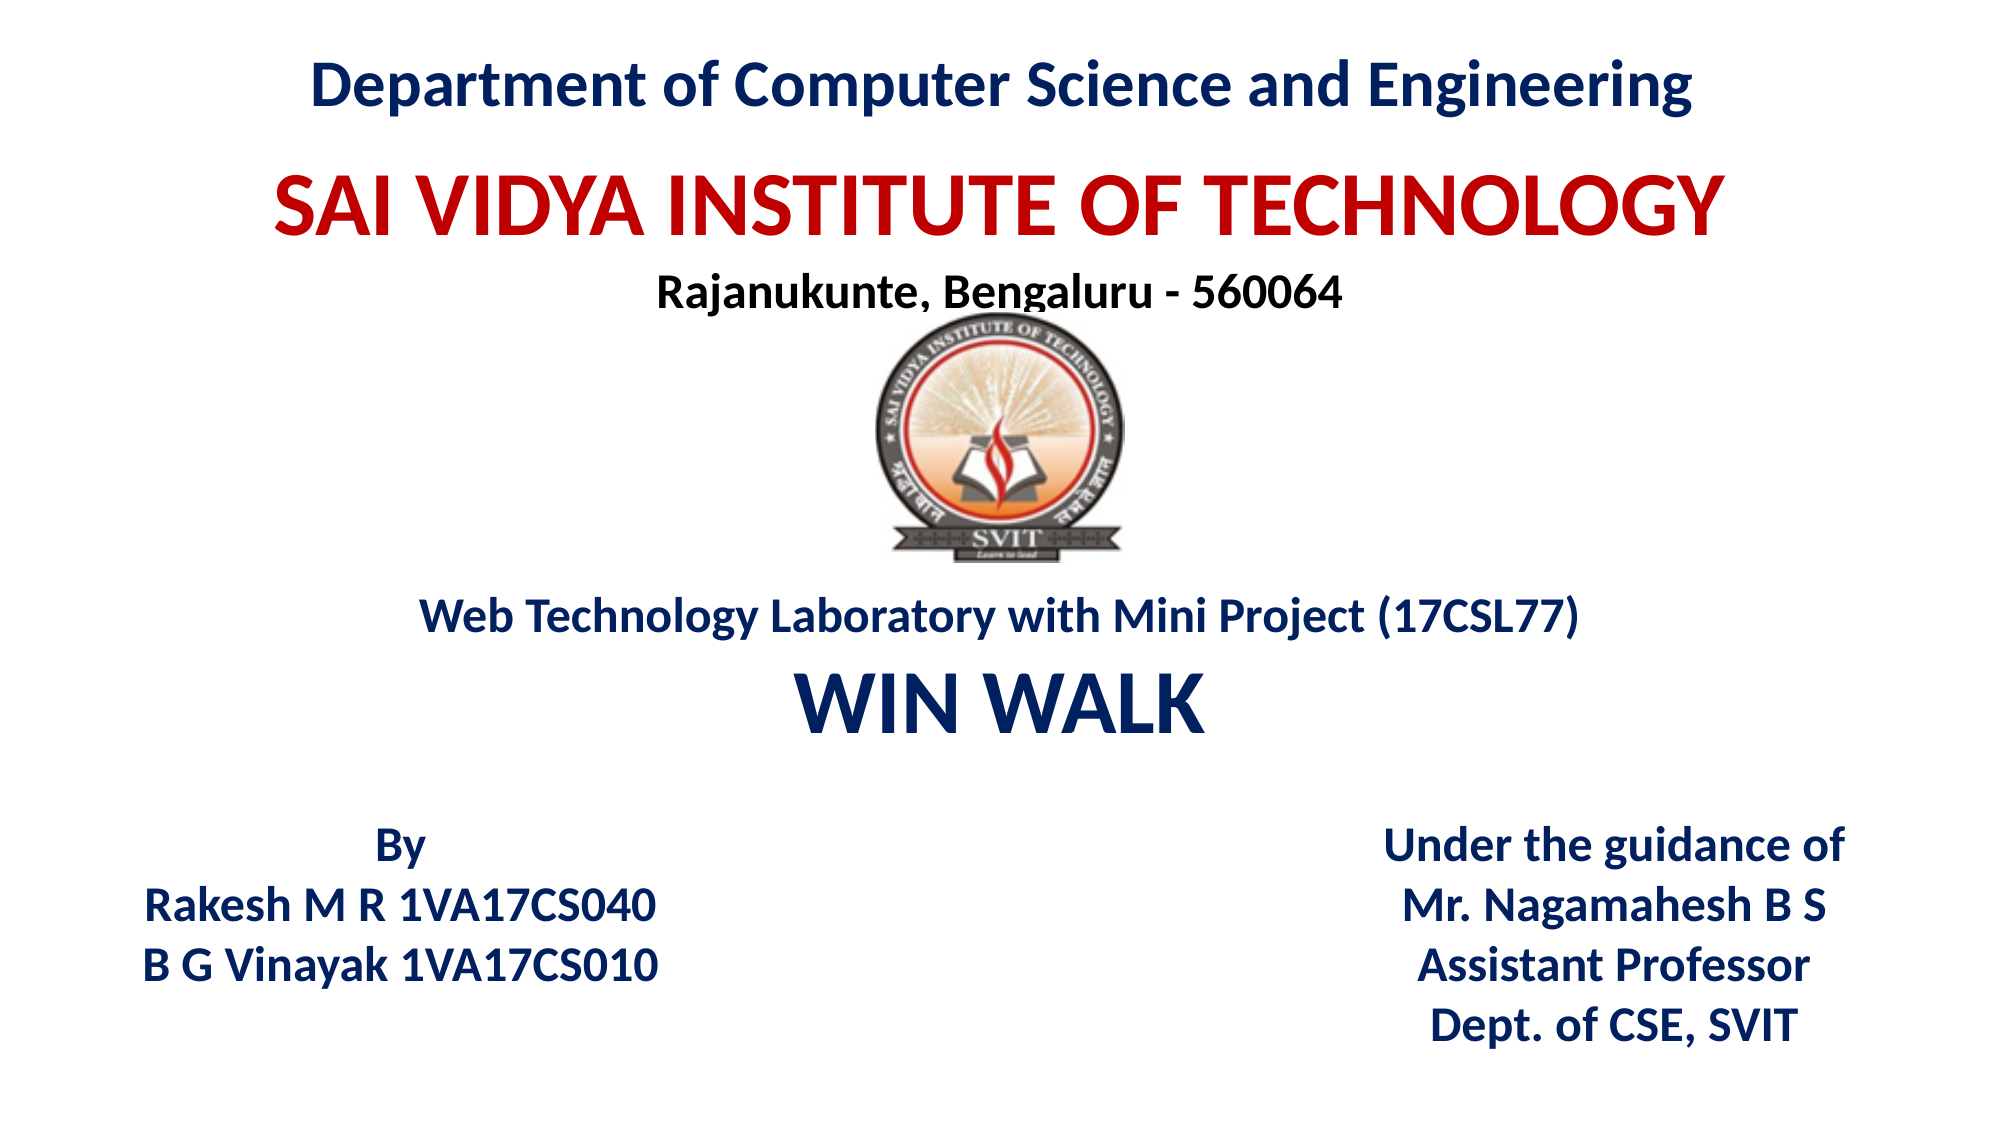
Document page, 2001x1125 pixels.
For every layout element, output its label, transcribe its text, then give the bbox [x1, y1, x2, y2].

picture [874, 312, 1126, 563]
text_box Web Technology Laboratory with Mini Project (17CSL77) WIN WALK [392, 574, 1607, 760]
text_box Department of Computer Science and Engineering [30, 31, 1975, 127]
text_box By Rakesh M R 1VA17CS040 B G Vinayak 1VA17CS010 [30, 804, 771, 1000]
text_box Under the guidance of Mr. Nagamahesh B S Assistant Professor Dept. of CSE, SVIT [1274, 804, 1955, 1060]
subtitle Rajanukunte, Bengaluru - 560064 [249, 257, 1750, 334]
title SAI VIDYA INSTITUTE OF TECHNOLOGY [0, 113, 2000, 264]
